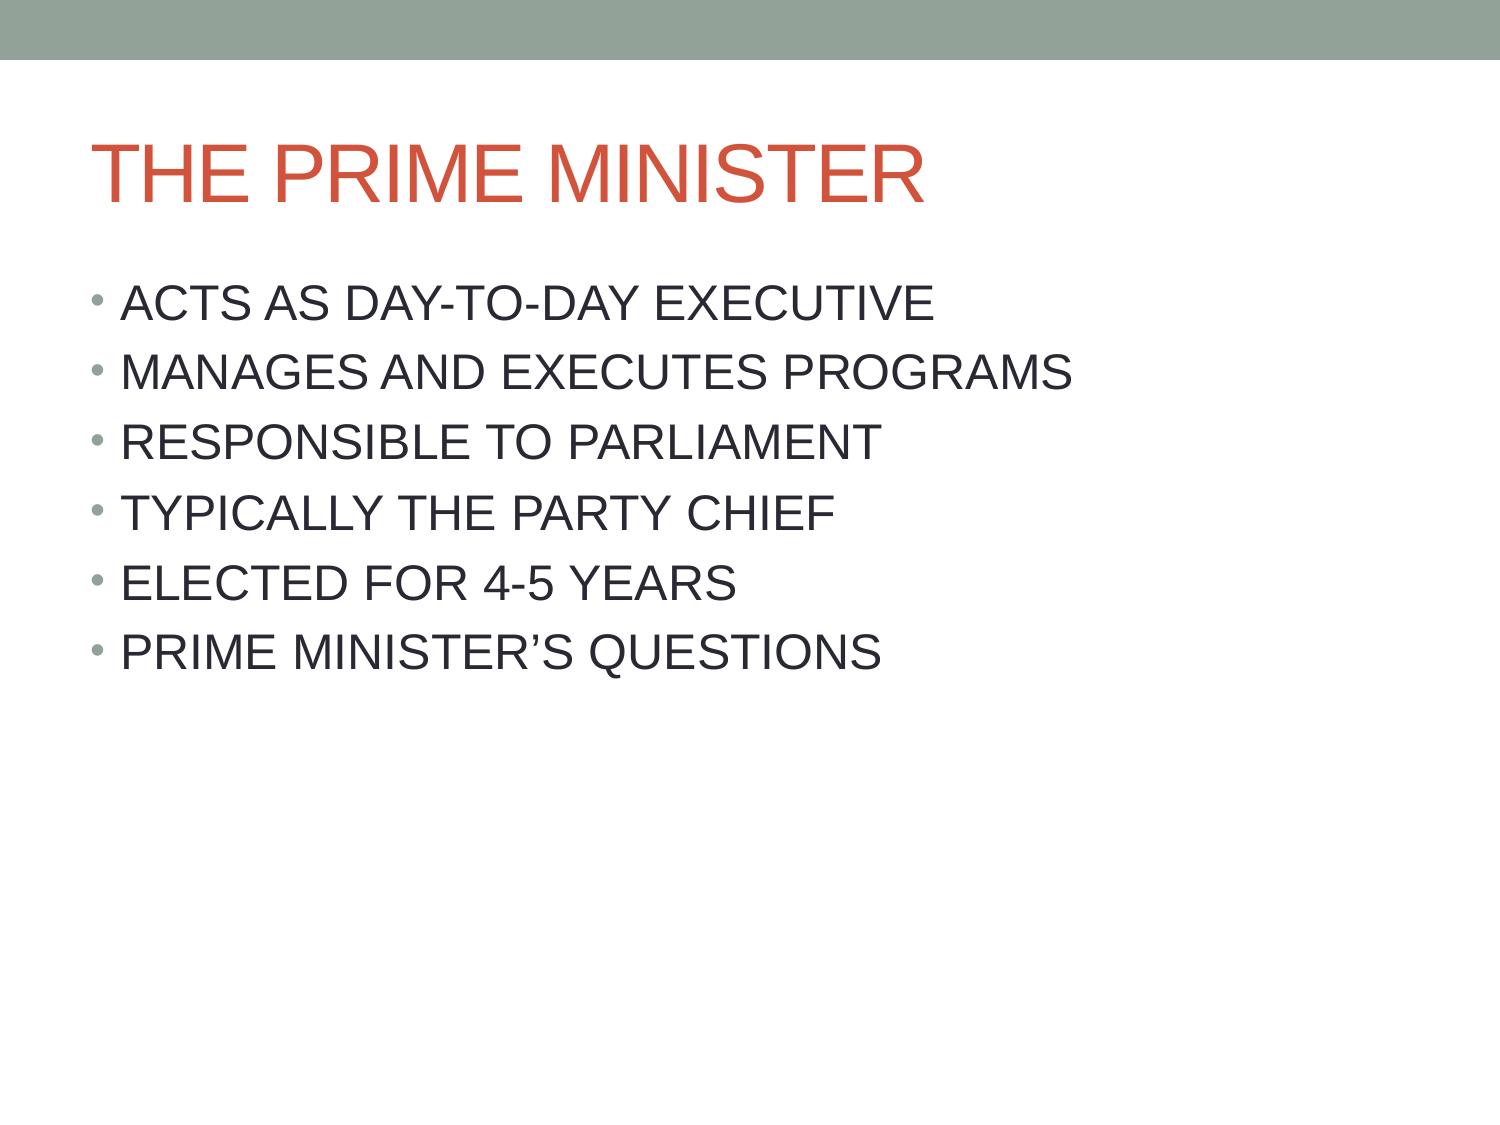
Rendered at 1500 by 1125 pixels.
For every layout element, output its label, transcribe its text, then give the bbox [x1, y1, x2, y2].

list ACTS AS DAY-TO-DAY EXECUTIVE MANAGES AND EXECUTES PROGRAMS RESPONSIBLE TO PARLIAMENT TYPICALLY THE PARTY CHIEF ELECTED FOR 4-5 YEARS PRIME MINISTER’S QUESTIONS [75, 262, 1425, 1063]
title THE PRIME MINISTER [75, 87, 1425, 250]
